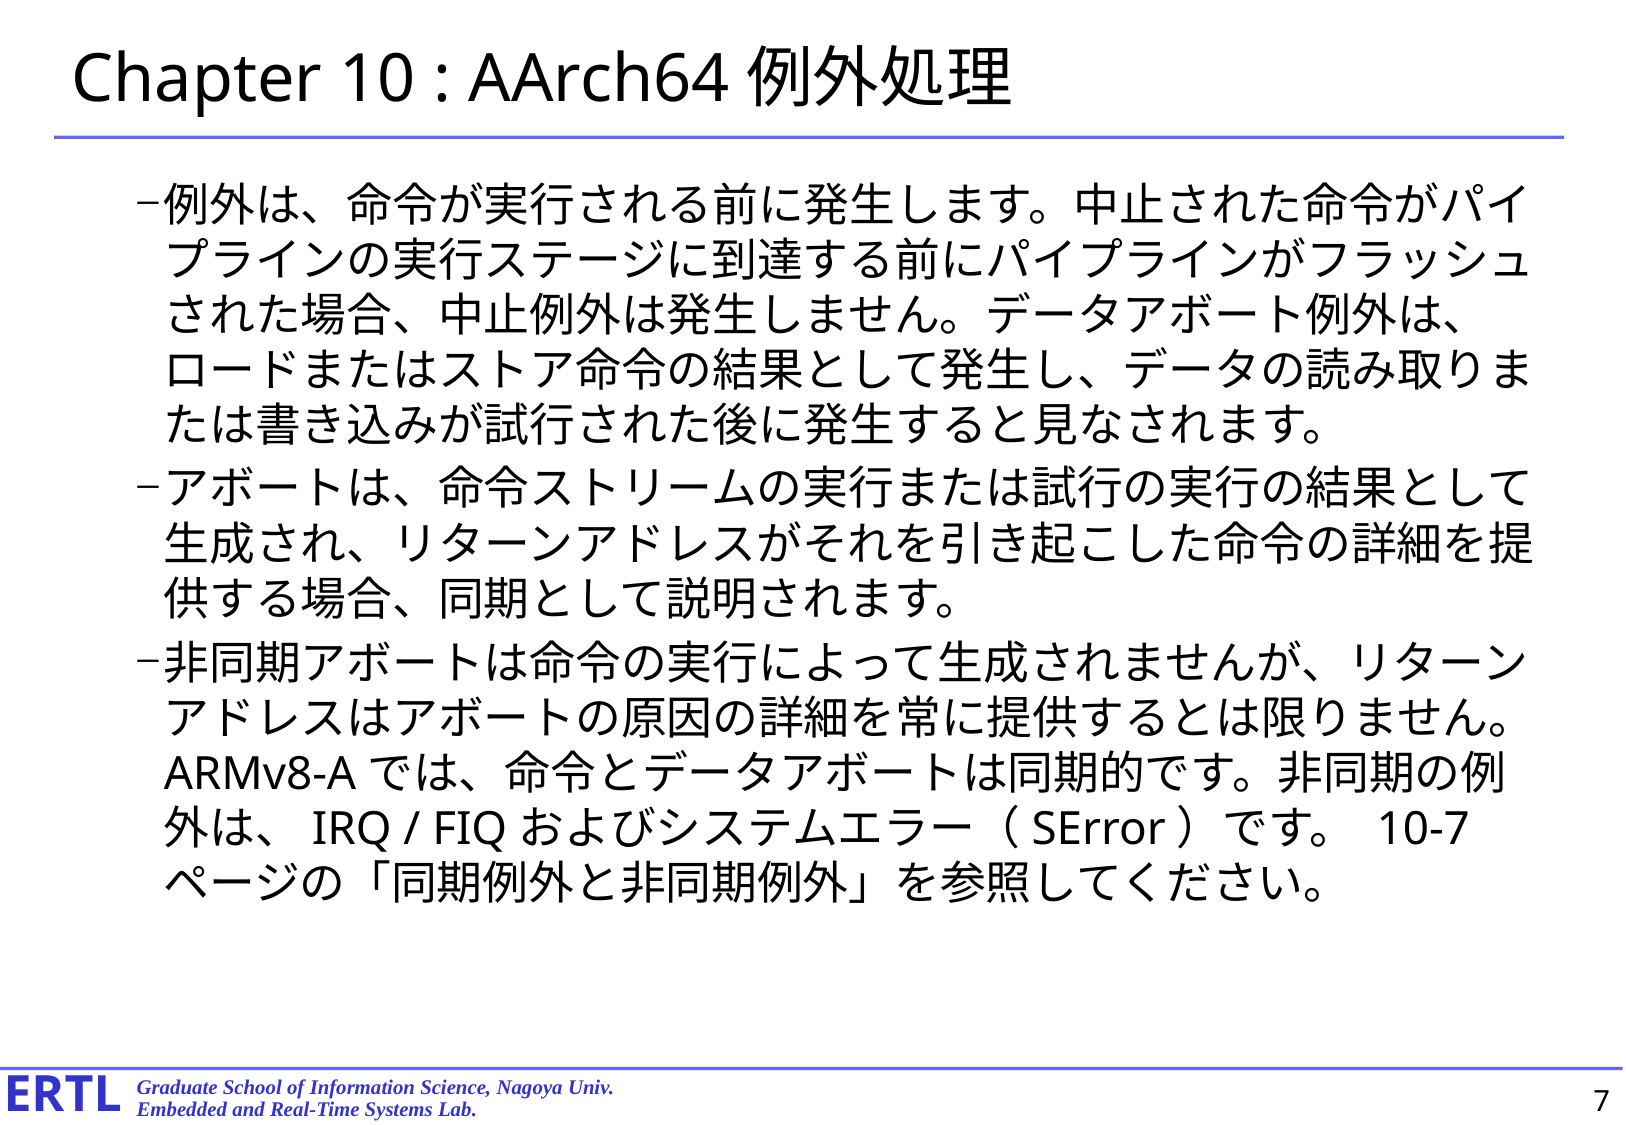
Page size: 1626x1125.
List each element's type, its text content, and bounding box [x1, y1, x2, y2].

slide_number 7 [1286, 1074, 1625, 1125]
title Chapter 10 : AArch64例外処理 [56, 37, 1504, 113]
list 例外は、命令が実行される前に発生します。中止された命令がパイプラインの実行ステージに到達する前にパイプラインがフラッシュされた場合、中止例外は発生しません。データアボート例外は、ロードまたはストア命令の結果として発生し、データの読み取りまたは書き込みが試行された後に発生すると見なされます。 アボートは、命令ストリームの実行または試行の実行の結果として生成され、リターンアドレスがそれを引き起こした命令の詳細を提供する場合、同期として説明されます。 非同期アボートは命令の実行によって生成されませんが、リターンアドレスはアボートの原因の詳細を常に提供するとは限りません。 ARMv8-Aでは、命令とデータアボートは同期的です。非同期の例外は、IRQ / FIQおよびシステムエラー（SError）です。 10-7ページの「同期例外と非同期例外」を参照してください。 [60, 167, 1560, 1039]
